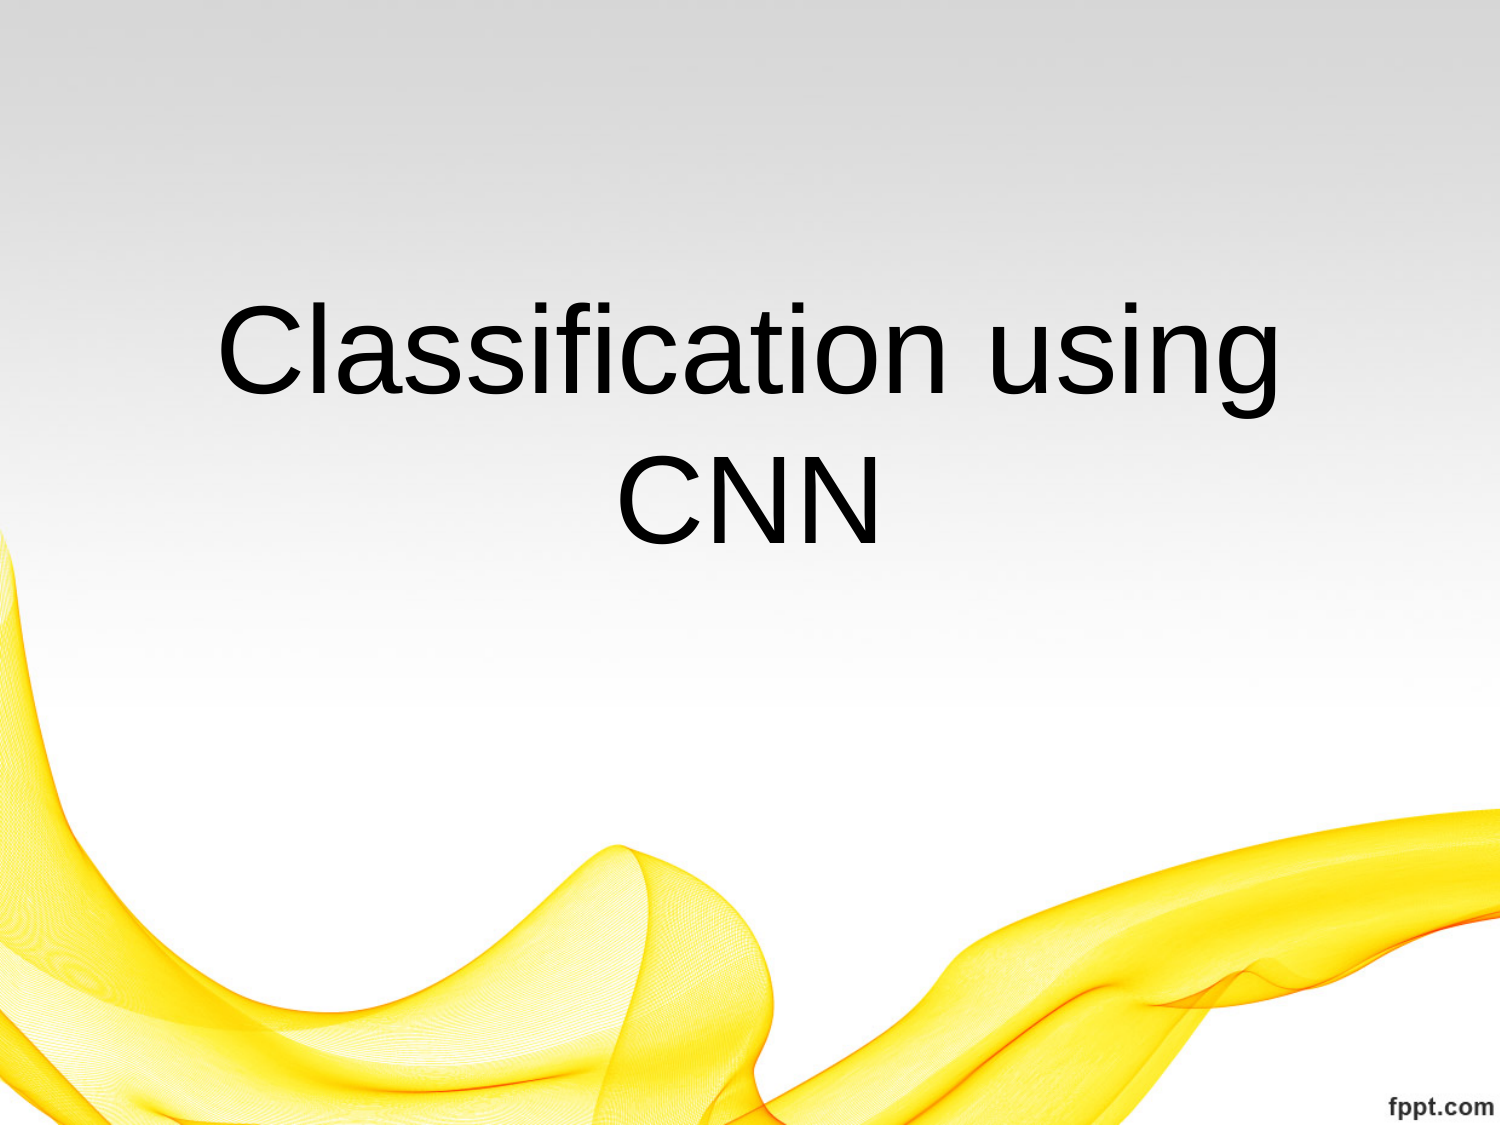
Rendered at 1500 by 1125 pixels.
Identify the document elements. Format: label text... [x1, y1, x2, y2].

title Classification using CNN [187, 184, 1313, 576]
picture [0, 0, 1500, 1125]
